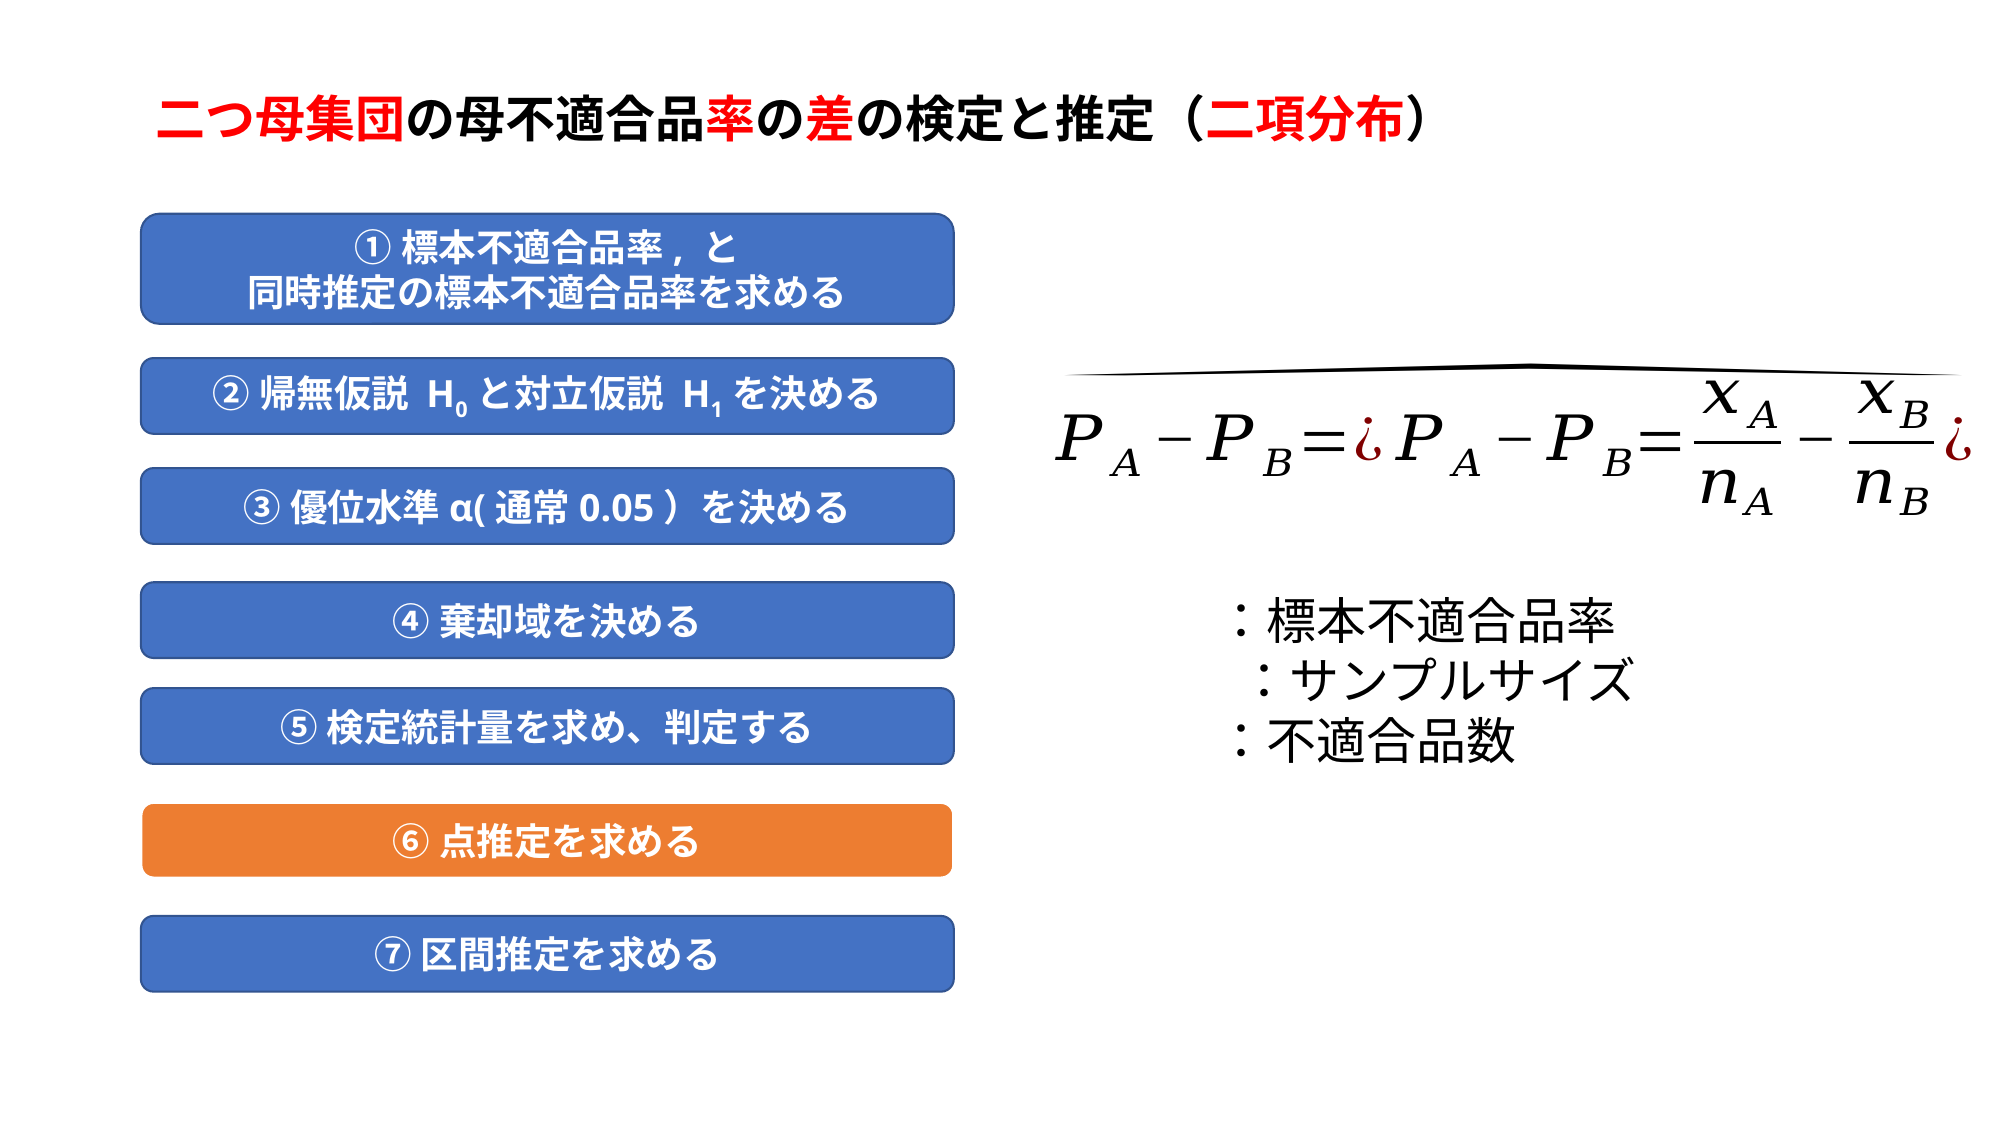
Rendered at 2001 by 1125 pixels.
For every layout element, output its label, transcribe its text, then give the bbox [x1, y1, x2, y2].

text_box 二つ母集団の母不適合品率の差の検定と推定（二項分布） [140, 80, 1528, 156]
text_box ⑥点推定を求める [139, 800, 956, 880]
text_box ②帰無仮説 H0と対立仮説 H1を決める [139, 357, 955, 435]
text_box ④棄却域を決める [139, 581, 955, 660]
text_box ⑦区間推定を求める [139, 914, 955, 993]
text_box ③優位水準α(通常0.05）を決める [139, 467, 955, 545]
